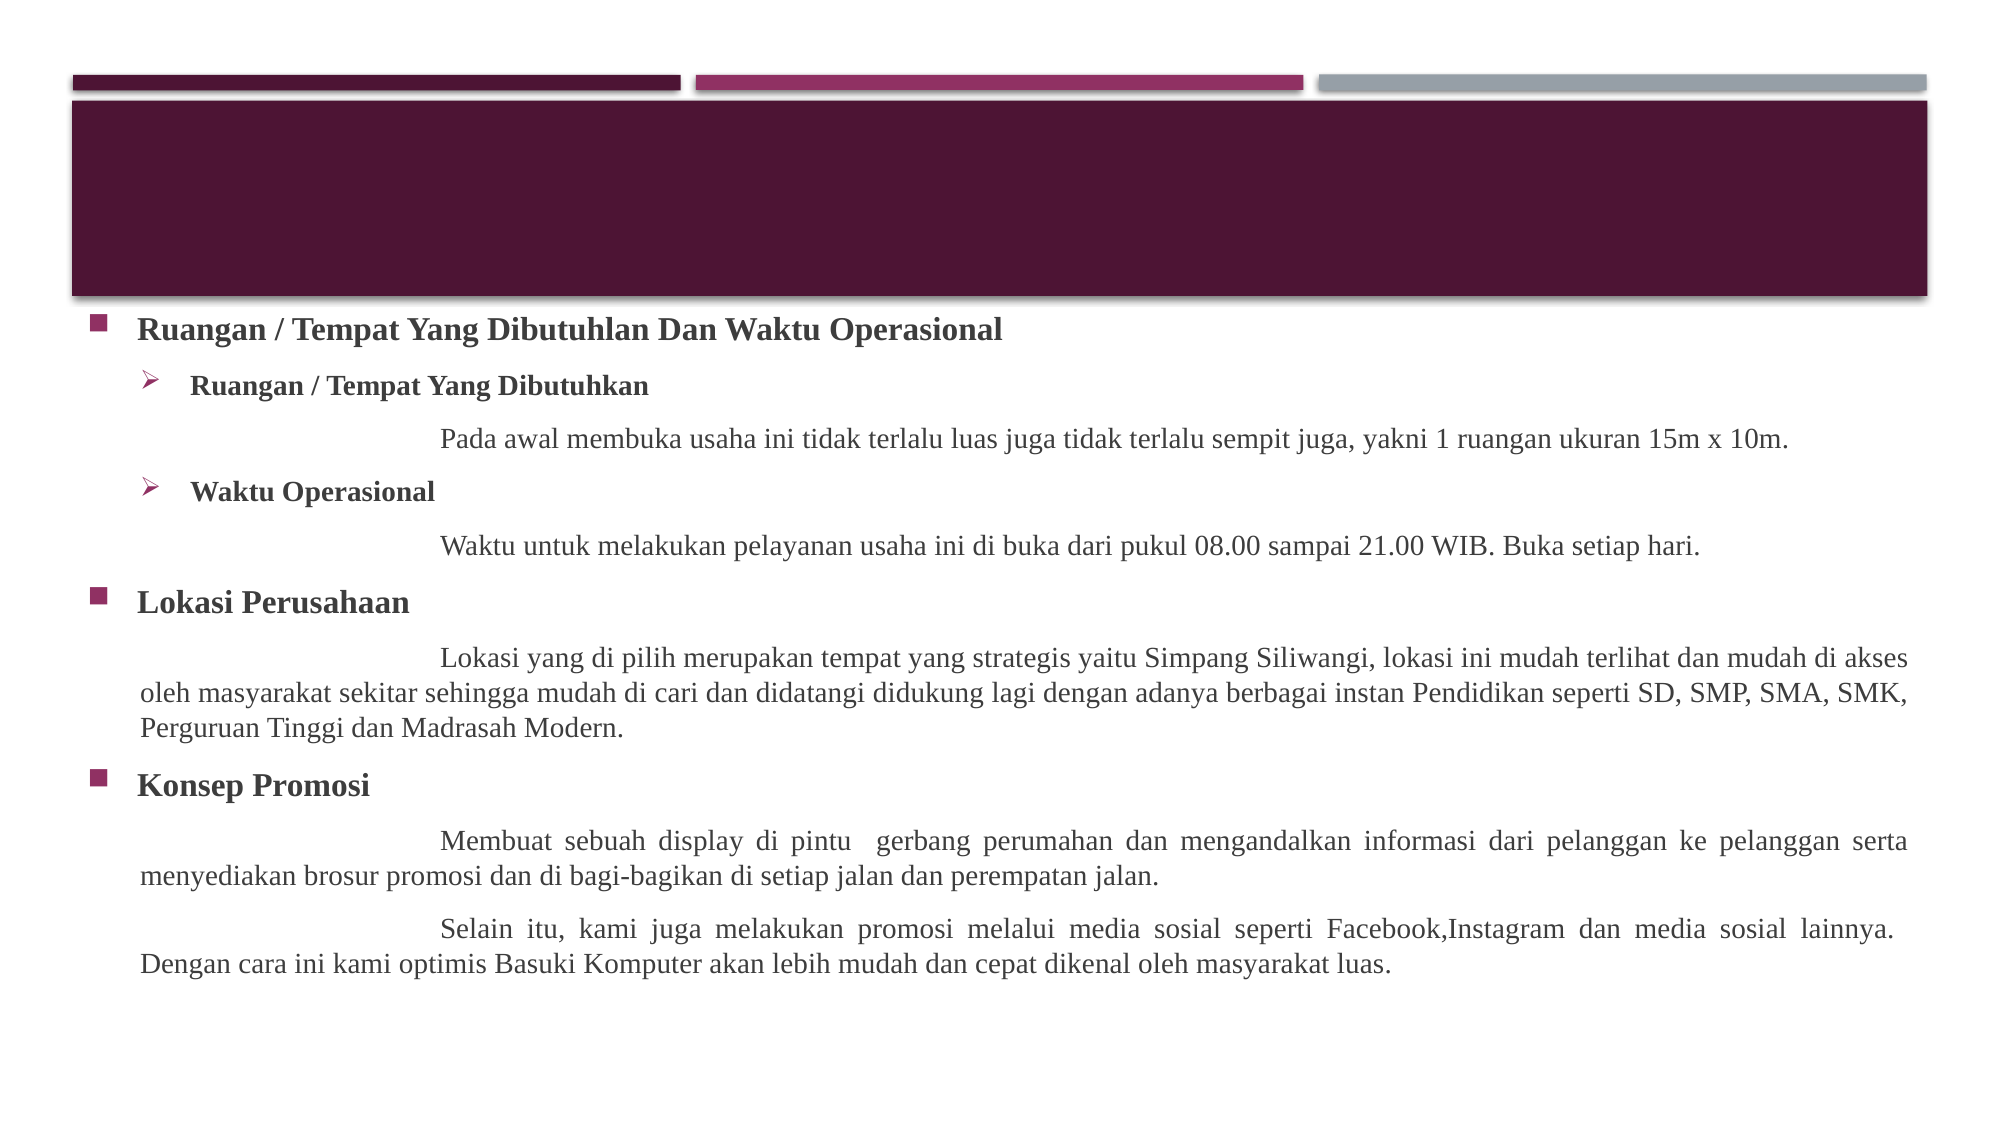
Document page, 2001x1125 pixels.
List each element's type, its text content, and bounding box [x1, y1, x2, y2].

list Ruangan / Tempat Yang Dibutuhlan Dan Waktu Operasional Ruangan / Tempat Yang Dibutuhkan Pada awal membuka usaha ini tidak terlalu luas juga tidak terlalu sempit juga, yakni 1 ruangan ukuran 15m x 10m. Waktu Operasional Waktu untuk melakukan pelayanan usaha ini di buka dari pukul 08.00 sampai 21.00 WIB. Buka setiap hari. Lokasi Perusahaan Lokasi yang di pilih merupakan tempat yang strategis yaitu Simpang Siliwangi, lokasi ini mudah terlihat dan mudah di akses oleh masyarakat sekitar sehingga mudah di cari dan didatangi didukung lagi dengan adanya berbagai instan Pendidikan seperti SD, SMP, SMA, SMK, Perguruan Tinggi dan Madrasah Modern. Konsep Promosi Membuat sebuah display di pintu gerbang perumahan dan mengandalkan informasi dari pelanggan ke pelanggan serta menyediakan brosur promosi dan di bagi-bagikan di setiap jalan dan perempatan jalan. Selain itu, kami juga melakukan promosi melalui media sosial seperti Facebook,Instagram dan media sosial lainnya. Dengan cara ini kami optimis Basuki Komputer akan lebih mudah dan cepat dikenal oleh masyarakat luas. [71, 299, 1925, 1060]
